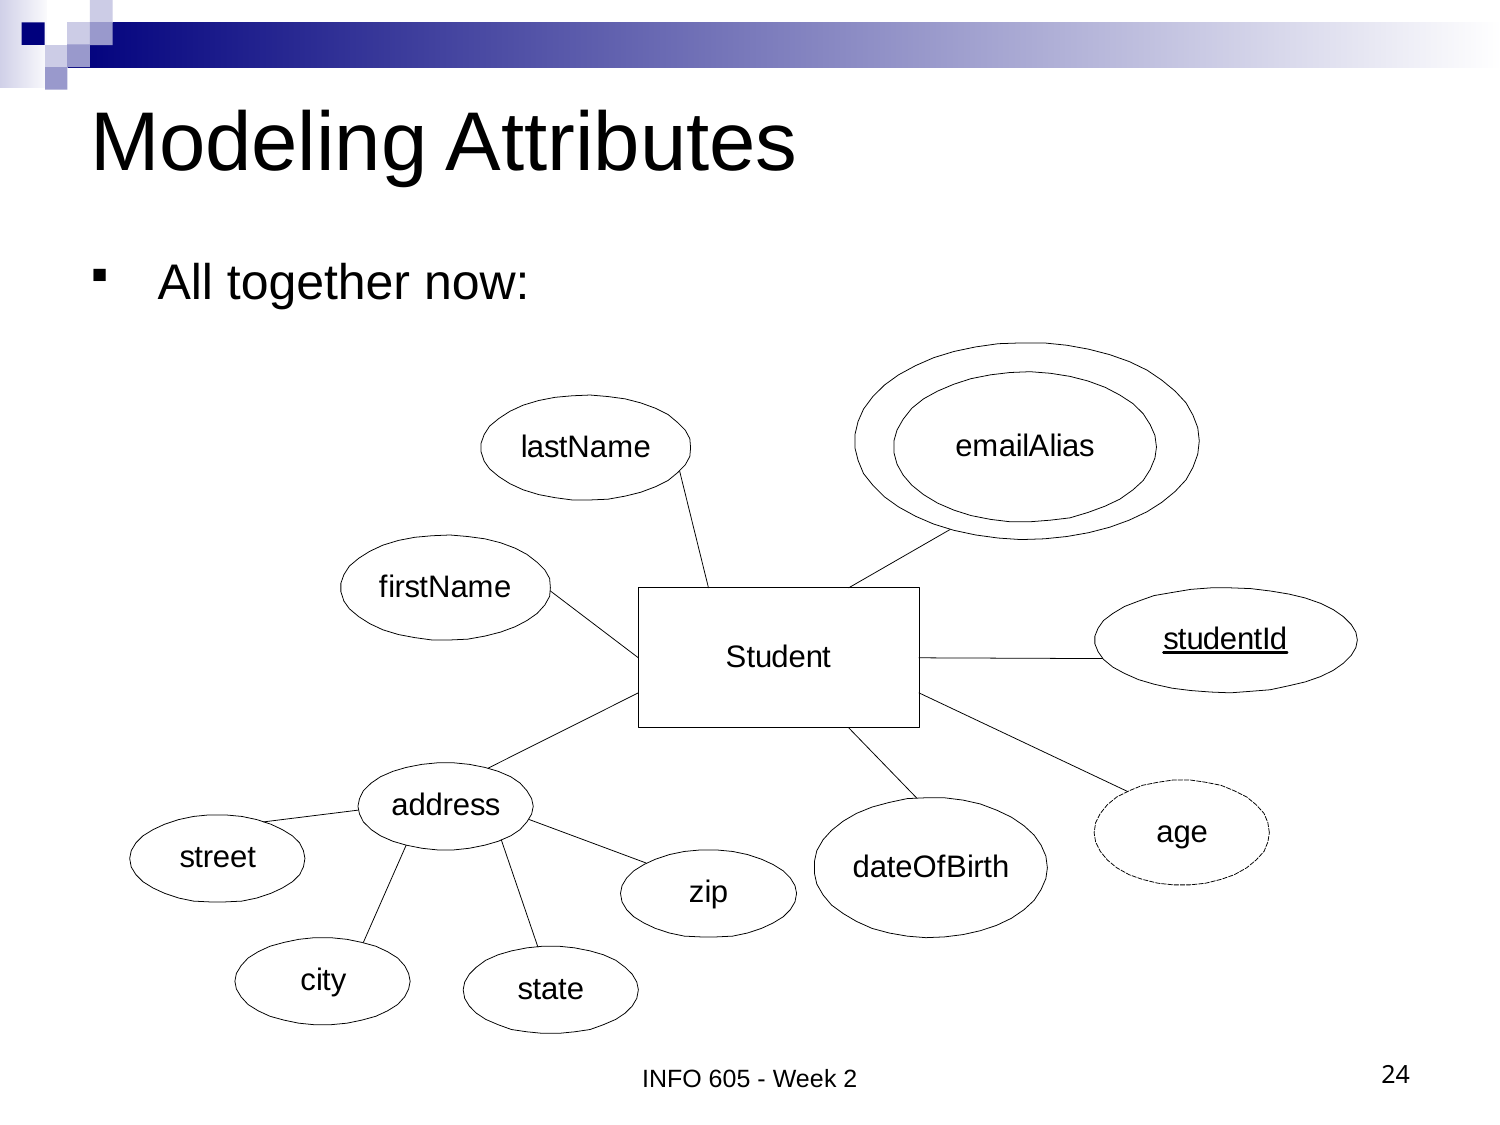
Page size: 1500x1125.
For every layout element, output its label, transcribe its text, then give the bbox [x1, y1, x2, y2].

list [124, 337, 1363, 1041]
footer INFO 605 - Week 2 [512, 1049, 988, 1100]
title Modeling Attributes [75, 75, 1425, 200]
slide_number 24 [1074, 1025, 1425, 1100]
list All together now: [75, 212, 1450, 325]
